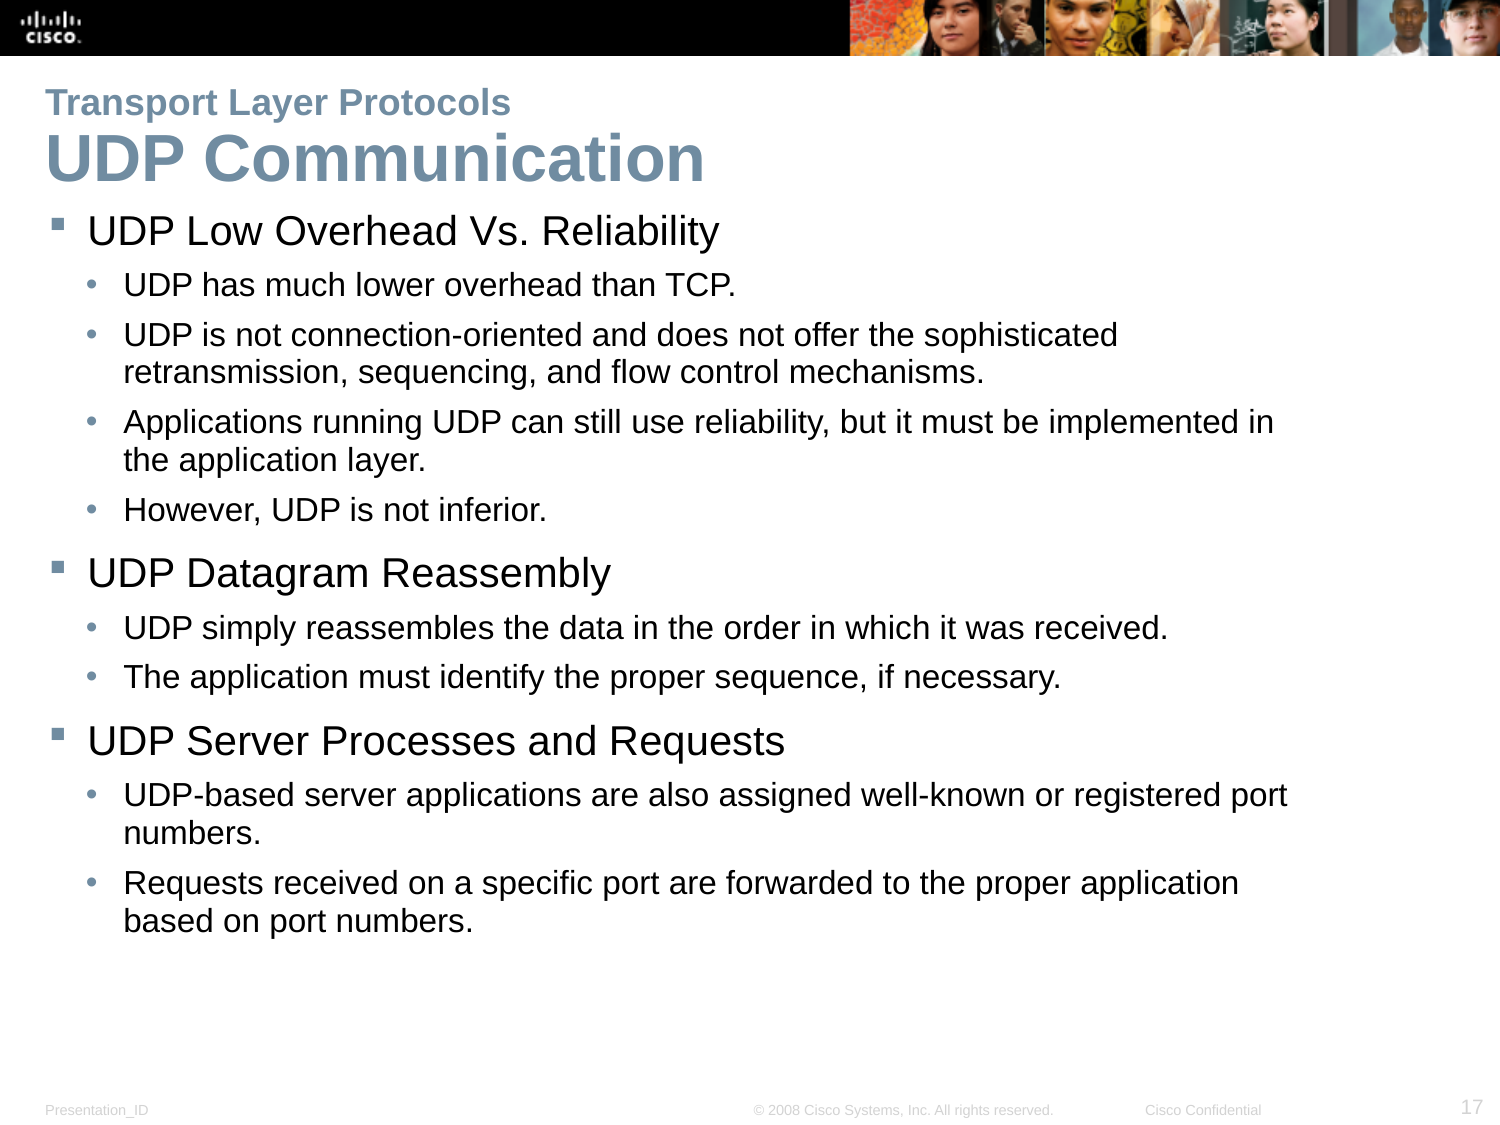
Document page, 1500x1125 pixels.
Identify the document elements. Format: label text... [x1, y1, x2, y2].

title Transport Layer Protocols UDP Communication [31, 64, 1471, 203]
picture [0, 0, 1500, 56]
list UDP Low Overhead Vs. Reliability UDP has much lower overhead than TCP. UDP is not connection-oriented and does not offer the sophisticated retransmission, sequencing, and flow control mechanisms. Applications running UDP can still use reliability, but it must be implemented in the application layer. However, UDP is not inferior. UDP Datagram Reassembly UDP simply reassembles the data in the order in which it was received. The application must identify the proper sequence, if necessary. UDP Server Processes and Requests UDP-based server applications are also assigned well-known or registered port numbers. Requests received on a specific port are forwarded to the proper application based on port numbers. [34, 200, 1343, 1036]
